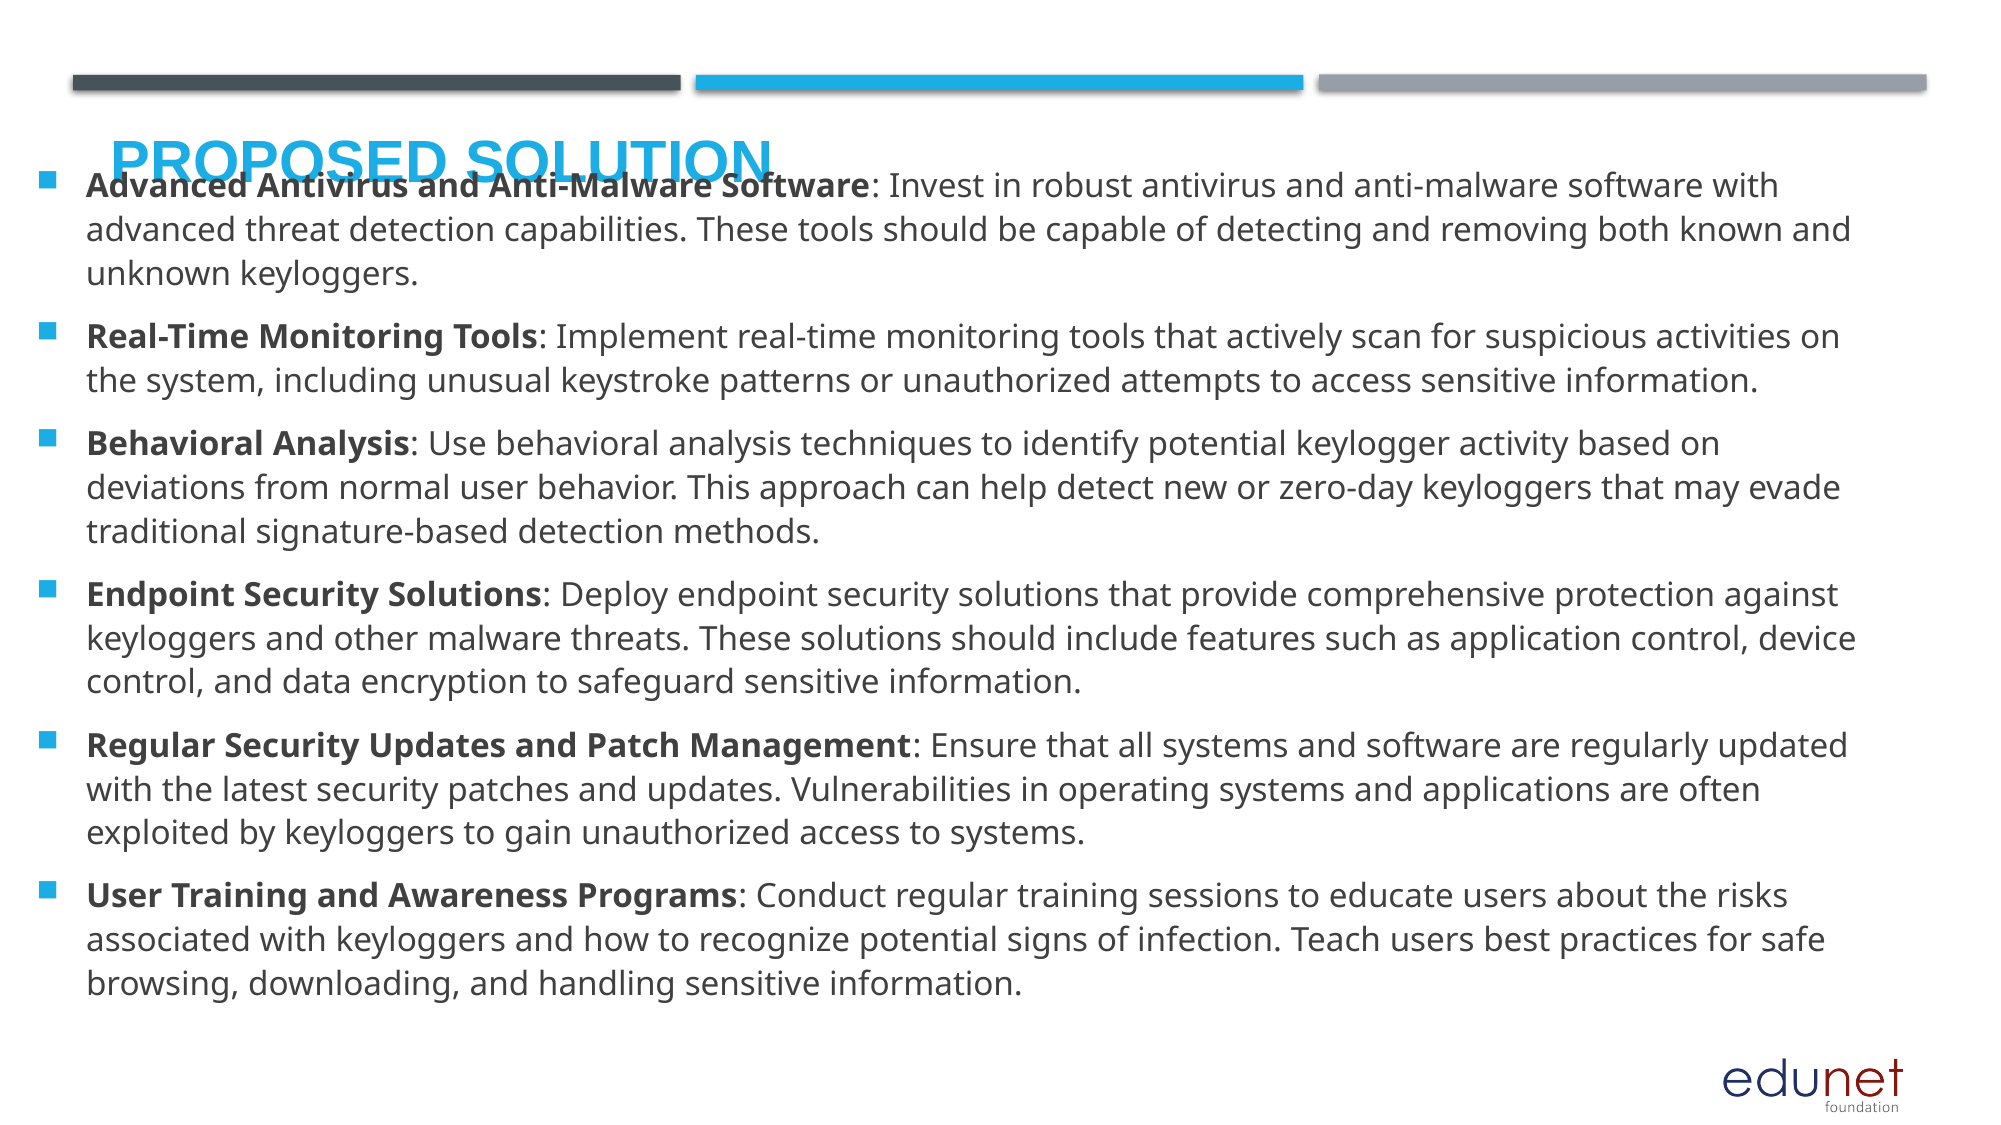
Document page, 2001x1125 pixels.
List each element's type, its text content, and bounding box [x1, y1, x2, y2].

list Advanced Antivirus and Anti-Malware Software: Invest in robust antivirus and anti-malware software with advanced threat detection capabilities. These tools should be capable of detecting and removing both known and unknown keyloggers. Real-Time Monitoring Tools: Implement real-time monitoring tools that actively scan for suspicious activities on the system, including unusual keystroke patterns or unauthorized attempts to access sensitive information. Behavioral Analysis: Use behavioral analysis techniques to identify potential keylogger activity based on deviations from normal user behavior. This approach can help detect new or zero-day keyloggers that may evade traditional signature-based detection methods. Endpoint Security Solutions: Deploy endpoint security solutions that provide comprehensive protection against keyloggers and other malware threats. These solutions should include features such as application control, device control, and data encryption to safeguard sensitive information. Regular Security Updates and Patch Management: Ensure that all systems and software are regularly updated with the latest security patches and updates. Vulnerabilities in operating systems and applications are often exploited by keyloggers to gain unauthorized access to systems. User Training and Awareness Programs: Conduct regular training sessions to educate users about the risks associated with keyloggers and how to recognize potential signs of infection. Teach users best practices for safe browsing, downloading, and handling sensitive information. [20, 235, 1906, 1054]
title Proposed Solution [95, 115, 1905, 203]
picture [1719, 1056, 1905, 1116]
